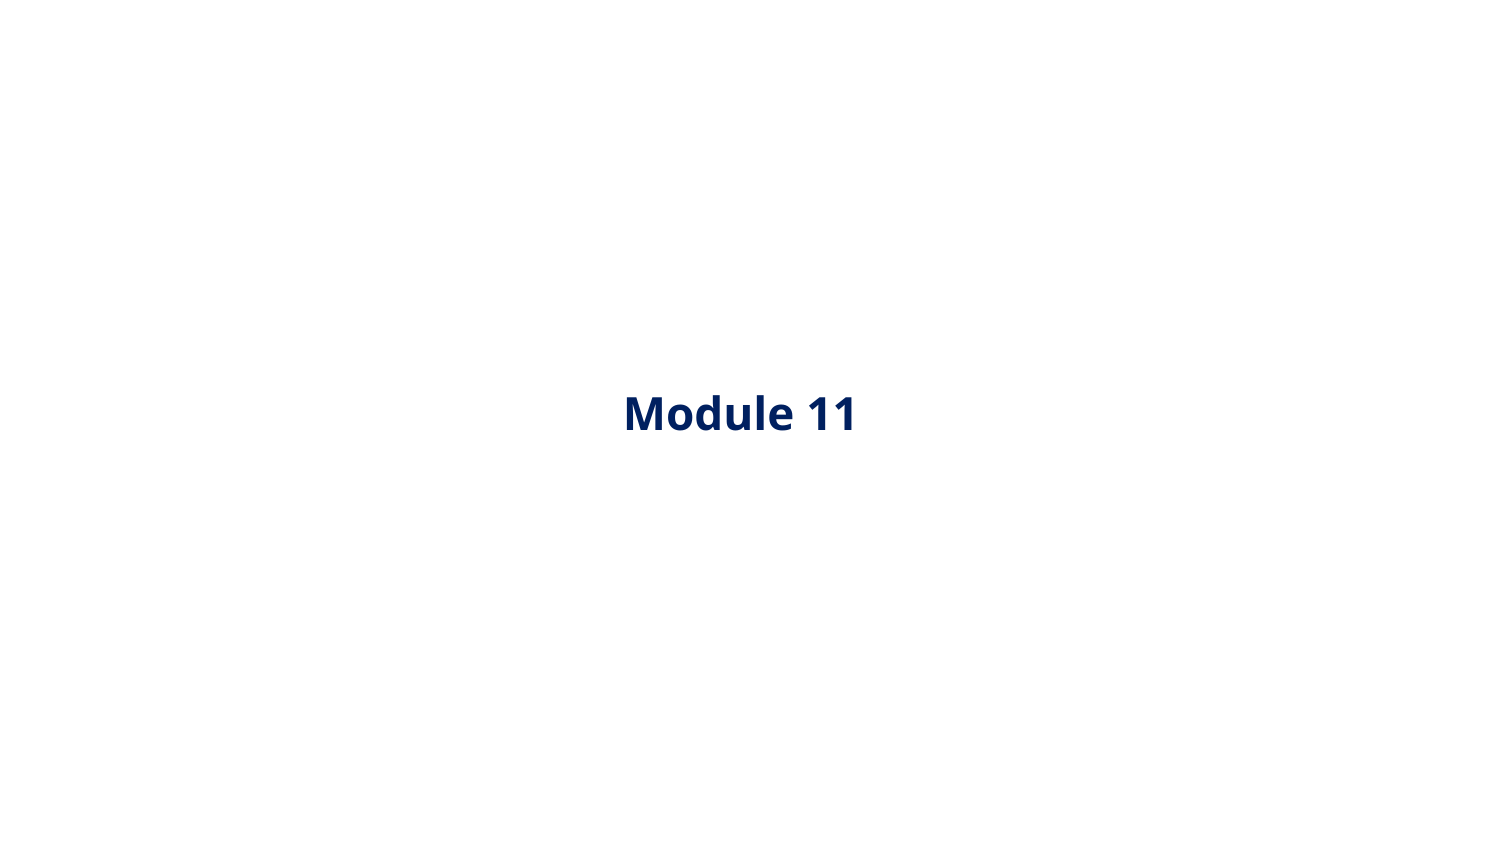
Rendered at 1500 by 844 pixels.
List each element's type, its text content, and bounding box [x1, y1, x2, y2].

text_box Module 11 [103, 346, 1379, 447]
